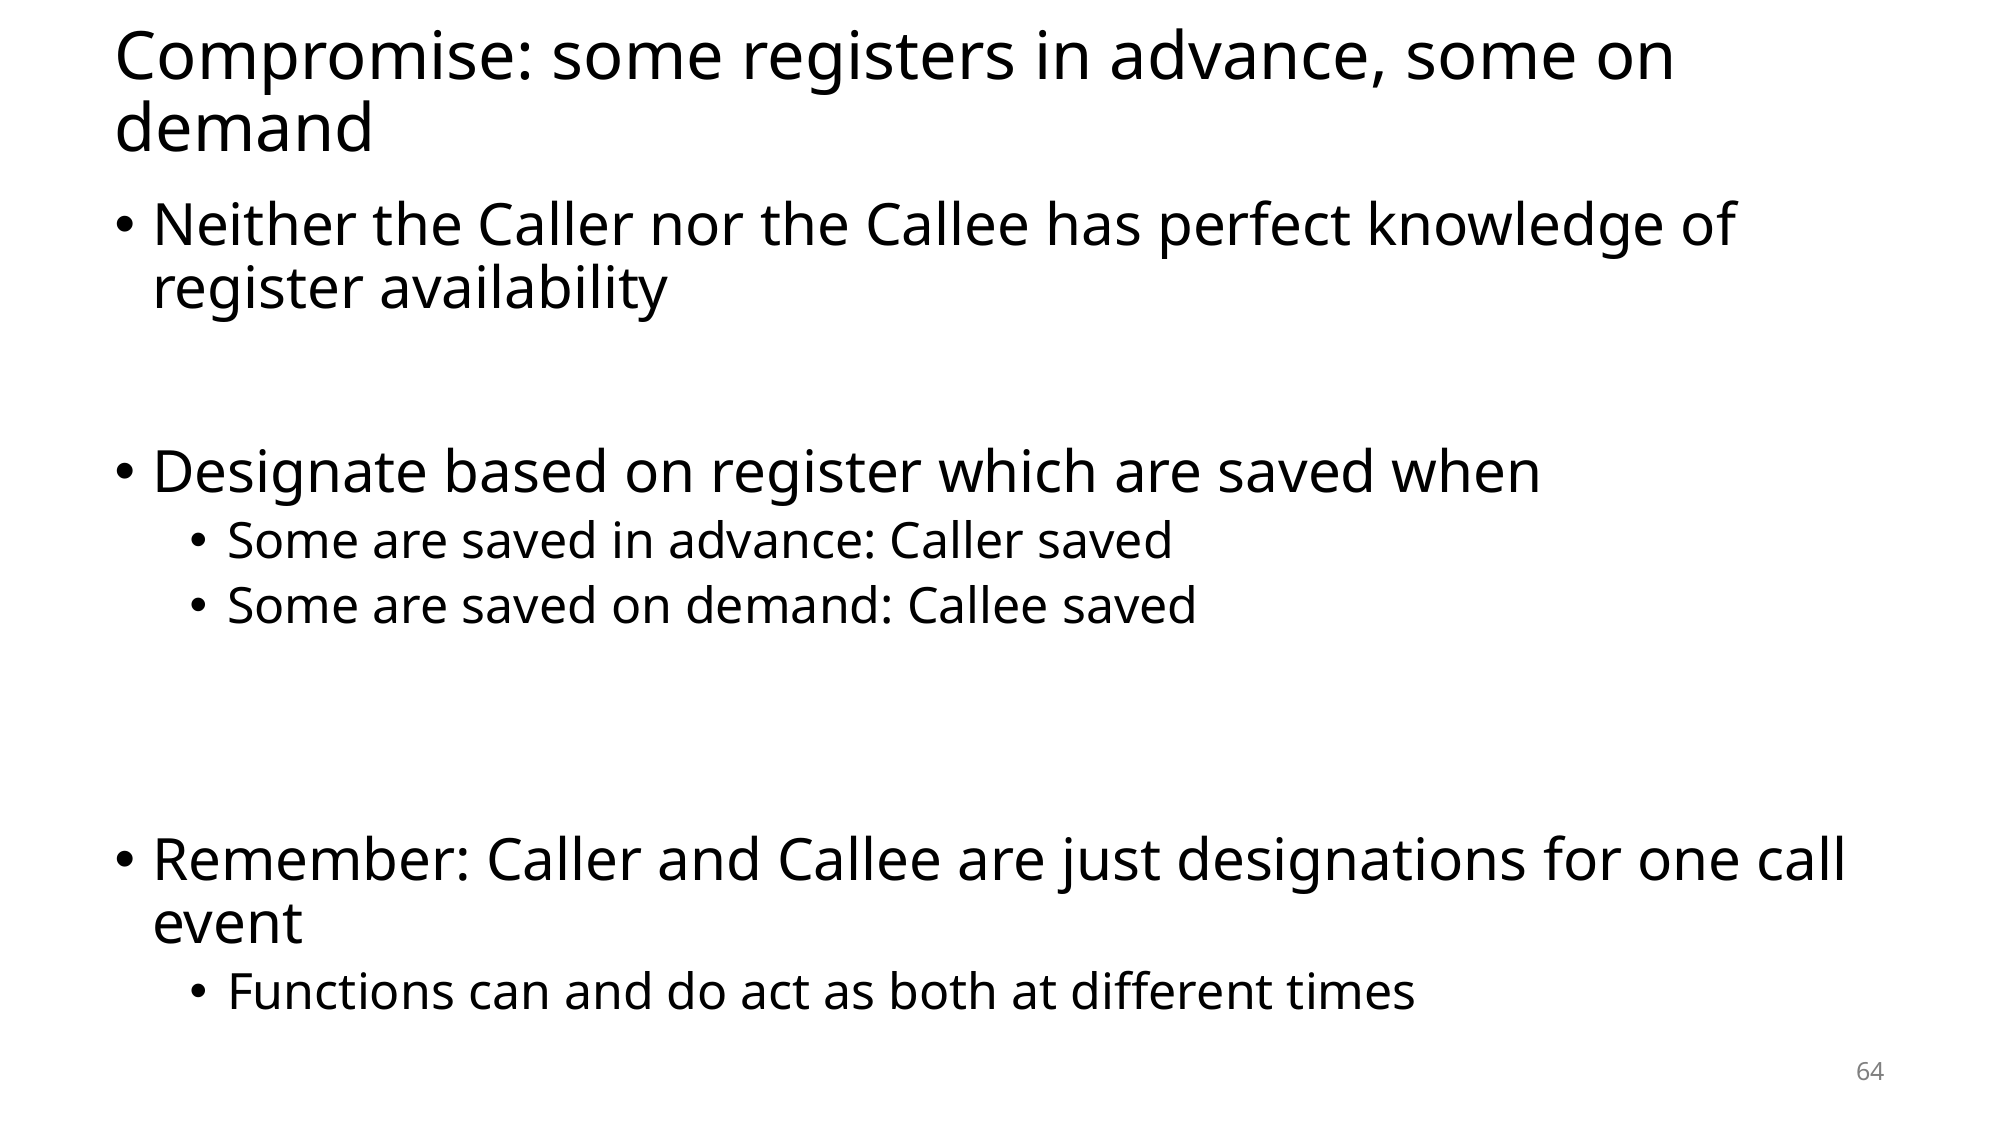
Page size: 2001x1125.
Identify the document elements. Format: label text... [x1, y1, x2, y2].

slide_number 64 [1749, 1042, 1900, 1103]
list Neither the Caller nor the Callee has perfect knowledge of register availability Designate based on register which are saved when Some are saved in advance: Caller saved Some are saved on demand: Callee saved Remember: Caller and Callee are just designations for one call event Functions can and do act as both at different times [99, 187, 1944, 1013]
title Compromise: some registers in advance, some on demand [99, 37, 1900, 150]
